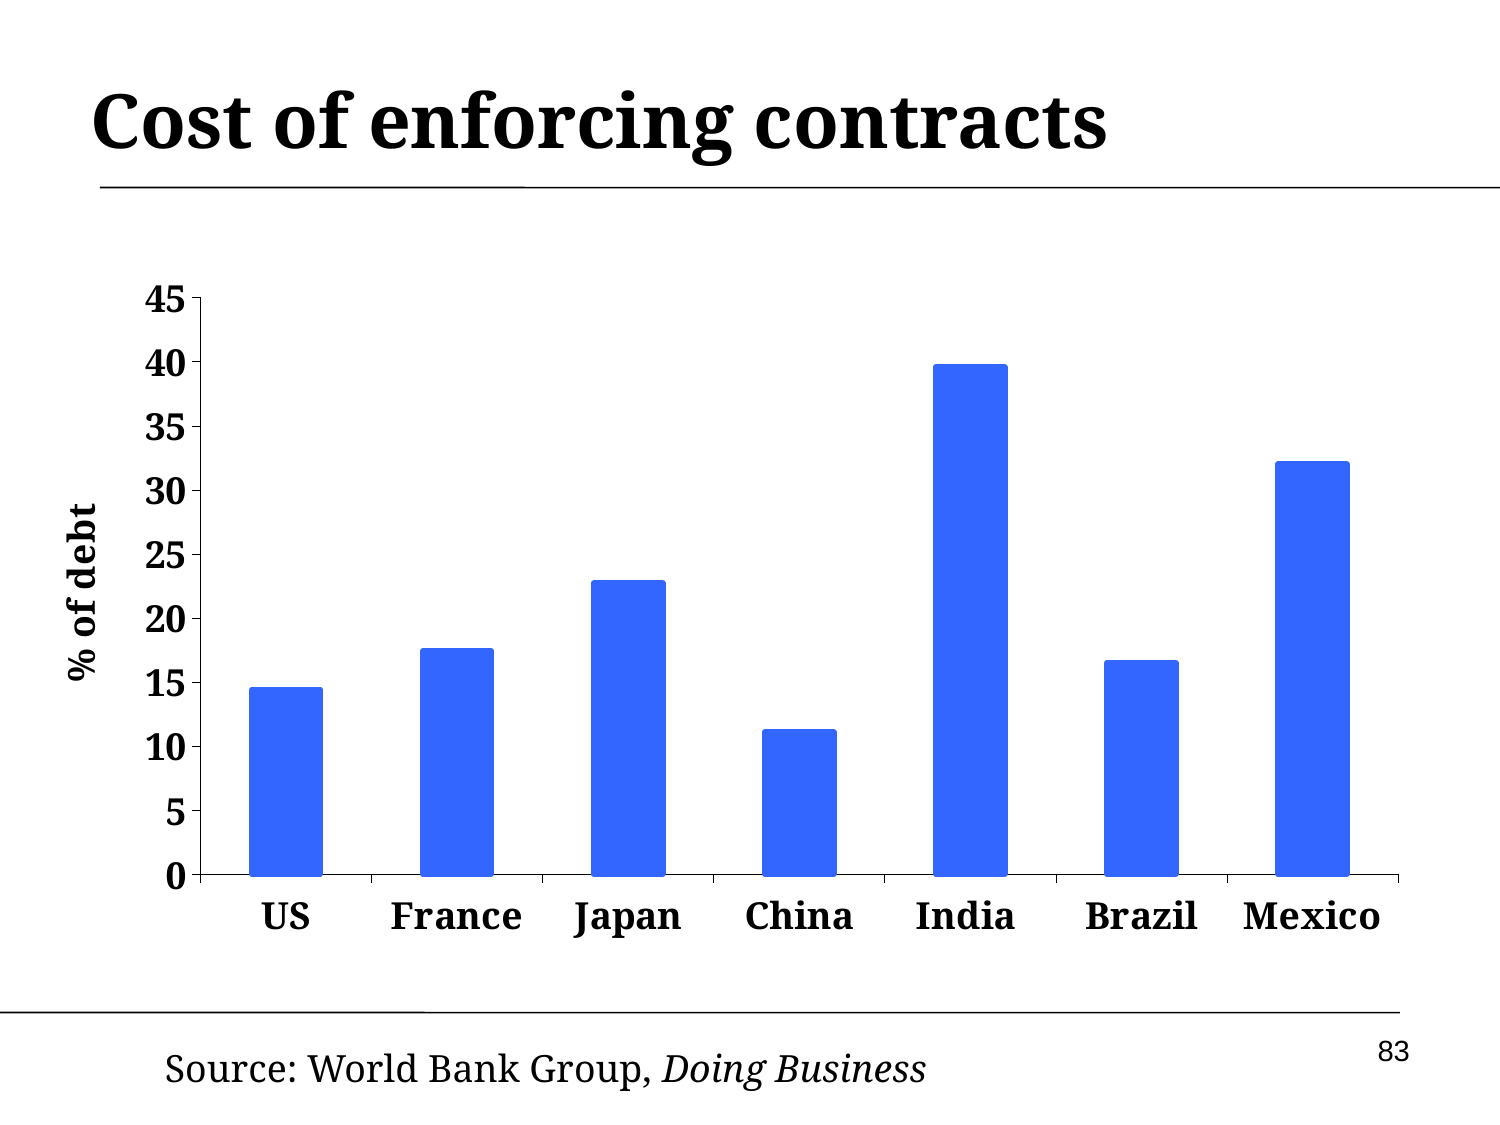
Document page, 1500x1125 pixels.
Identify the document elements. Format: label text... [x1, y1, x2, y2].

text_box Source: World Bank Group, Doing Business [149, 1037, 1074, 1098]
slide_number 83 [1074, 1024, 1426, 1103]
title Cost of enforcing contracts [74, 49, 1426, 188]
chart [24, 239, 1413, 997]
